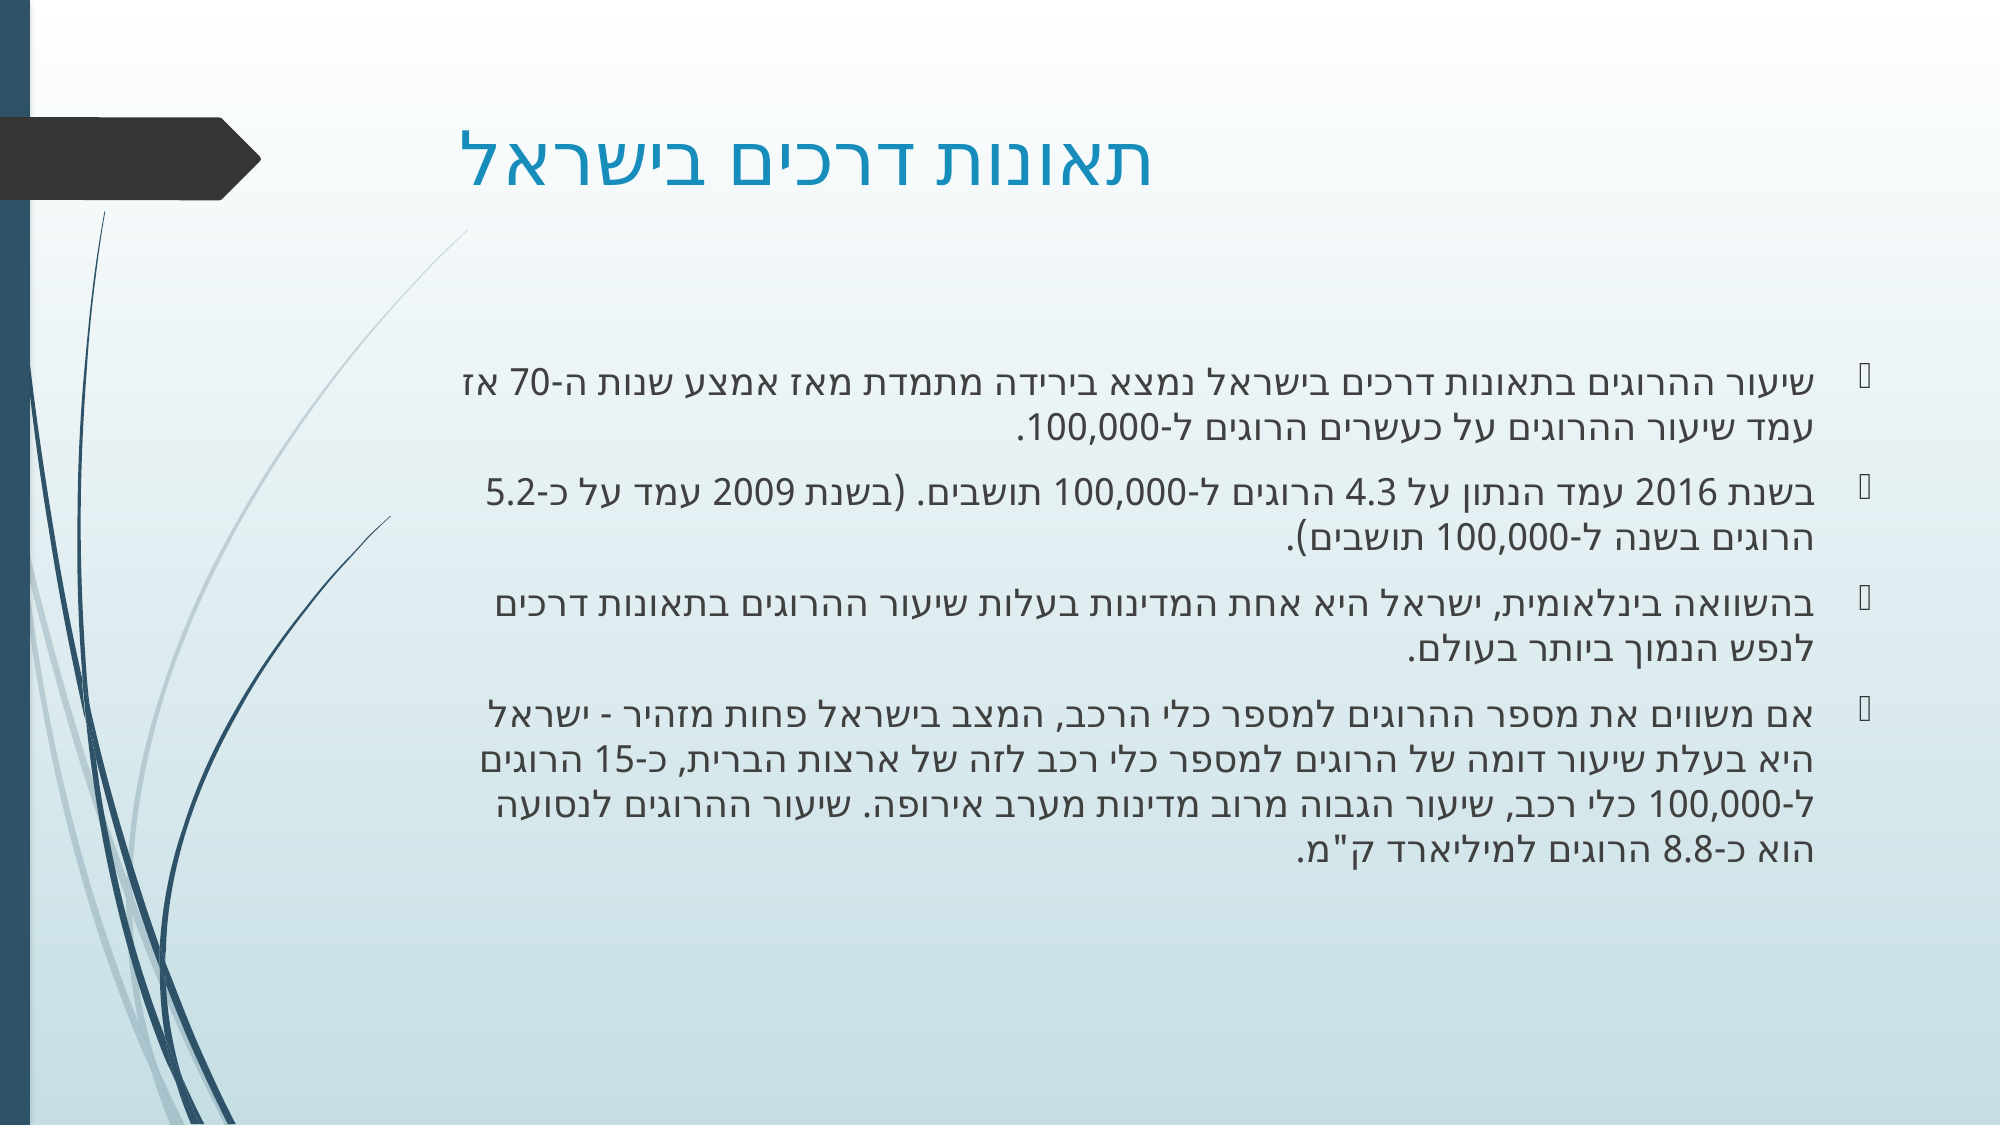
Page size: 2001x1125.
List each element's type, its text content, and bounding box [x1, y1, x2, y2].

title תאונות דרכים בישראל [425, 102, 1888, 313]
list שיעור ההרוגים בתאונות דרכים בישראל נמצא בירידה מתמדת מאז אמצע שנות ה-70 אז עמד שיעור ההרוגים על כעשרים הרוגים ל-100,000. בשנת 2016 עמד הנתון על 4.3 הרוגים ל-100,000 תושבים. (בשנת 2009 עמד על כ-5.2 הרוגים בשנה ל-100,000 תושבים). בהשוואה בינלאומית, ישראל היא אחת המדינות בעלות שיעור ההרוגים בתאונות דרכים לנפש הנמוך ביותר בעולם. אם משווים את מספר ההרוגים למספר כלי הרכב, המצב בישראל פחות מזהיר - ישראל היא בעלת שיעור דומה של הרוגים למספר כלי רכב לזה של ארצות הברית, כ-15 הרוגים ל-100,000 כלי רכב, שיעור הגבוה מרוב מדינות מערב אירופה. שיעור ההרוגים לנסועה הוא כ-8.8 הרוגים למיליארד ק"מ. [424, 350, 1888, 970]
